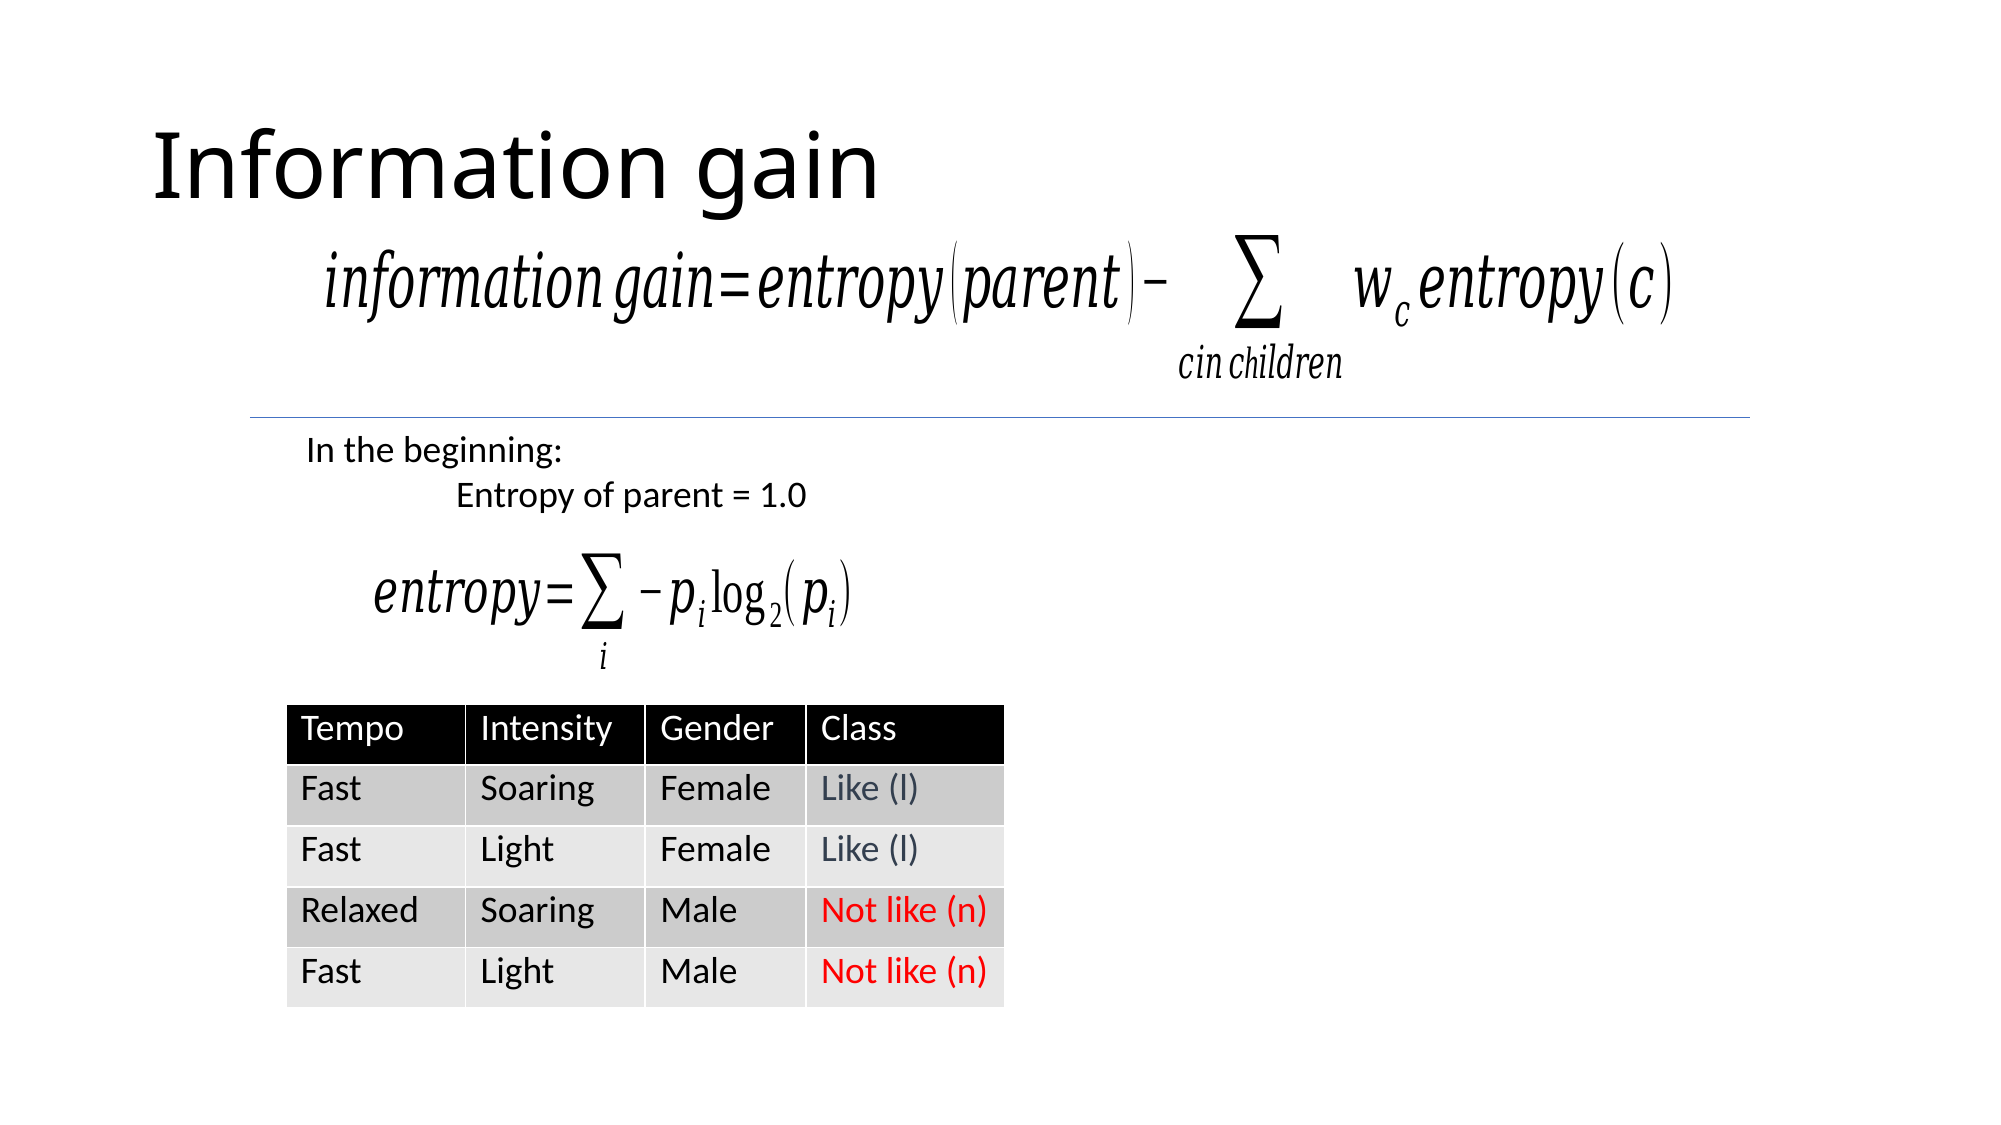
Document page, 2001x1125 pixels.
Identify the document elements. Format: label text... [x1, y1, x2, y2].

table_cell Female [646, 827, 805, 886]
table_header Class [807, 705, 1004, 764]
table_header Intensity [466, 705, 644, 764]
table_cell Like (l) [807, 827, 1004, 886]
table_cell Female [646, 766, 805, 825]
table_header Tempo [287, 705, 465, 764]
table_cell Fast [287, 766, 465, 825]
table_cell Soaring [466, 766, 644, 825]
table_cell Fast [287, 948, 465, 1007]
table_cell Not like (n) [807, 888, 1004, 947]
table_cell Like (l) [807, 766, 1004, 825]
table_cell Not like (n) [807, 948, 1004, 1007]
table_cell Male [646, 888, 805, 947]
table_cell Male [646, 948, 805, 1007]
table_cell Soaring [466, 888, 644, 947]
table_header Gender [646, 705, 805, 764]
table_cell Fast [287, 827, 465, 886]
table_cell Light [466, 827, 644, 886]
title Information gain [137, 59, 1863, 278]
table_cell Light [466, 948, 644, 1007]
text_box In the beginning: Entropy of parent = 1.0 [291, 418, 871, 522]
table_cell Relaxed [287, 888, 465, 947]
